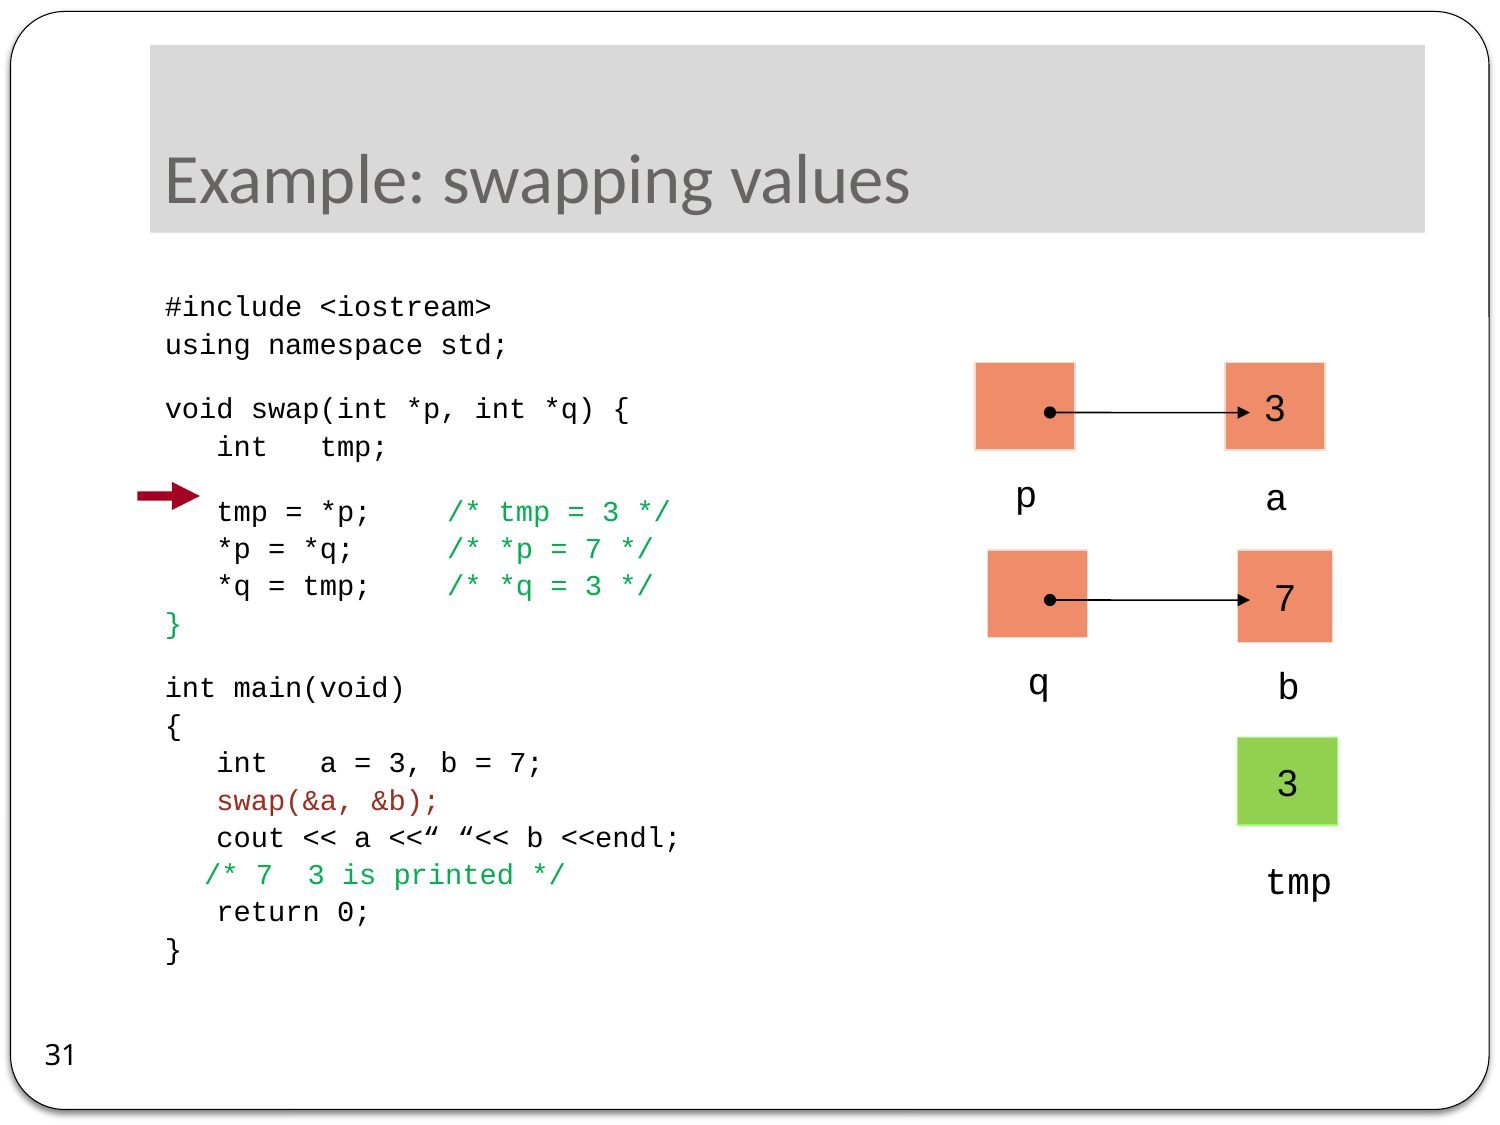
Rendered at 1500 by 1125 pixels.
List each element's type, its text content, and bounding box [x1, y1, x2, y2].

text_box [137, 489, 200, 503]
title Example: swapping values [150, 44, 1425, 233]
text_box a [1250, 465, 1303, 526]
text_box p [1000, 462, 1053, 523]
text_box [1043, 593, 1250, 607]
text_box [975, 362, 1075, 450]
slide_number 31 [23, 1018, 99, 1094]
text_box 3 [1224, 362, 1325, 450]
text_box q [1012, 649, 1065, 710]
text_box [1043, 406, 1250, 419]
text_box [987, 549, 1088, 638]
list #include <iostream> using namespace std; void swap(int *p, int *q) { int tmp; tmp = *p; /* tmp = 3 */ *p = *q; /* *p = 7 */ *q = tmp; /* *q = 3 */ } int main(void) { int a = 3, b = 7; swap(&a, &b); cout << a <<“ “<< b <<endl; /* 7 3 is printed */ return 0; } [150, 287, 950, 975]
text_box 7 [1237, 549, 1333, 643]
text_box 3 [1237, 737, 1338, 825]
text_box tmp [1250, 849, 1348, 910]
text_box b [1262, 654, 1315, 715]
